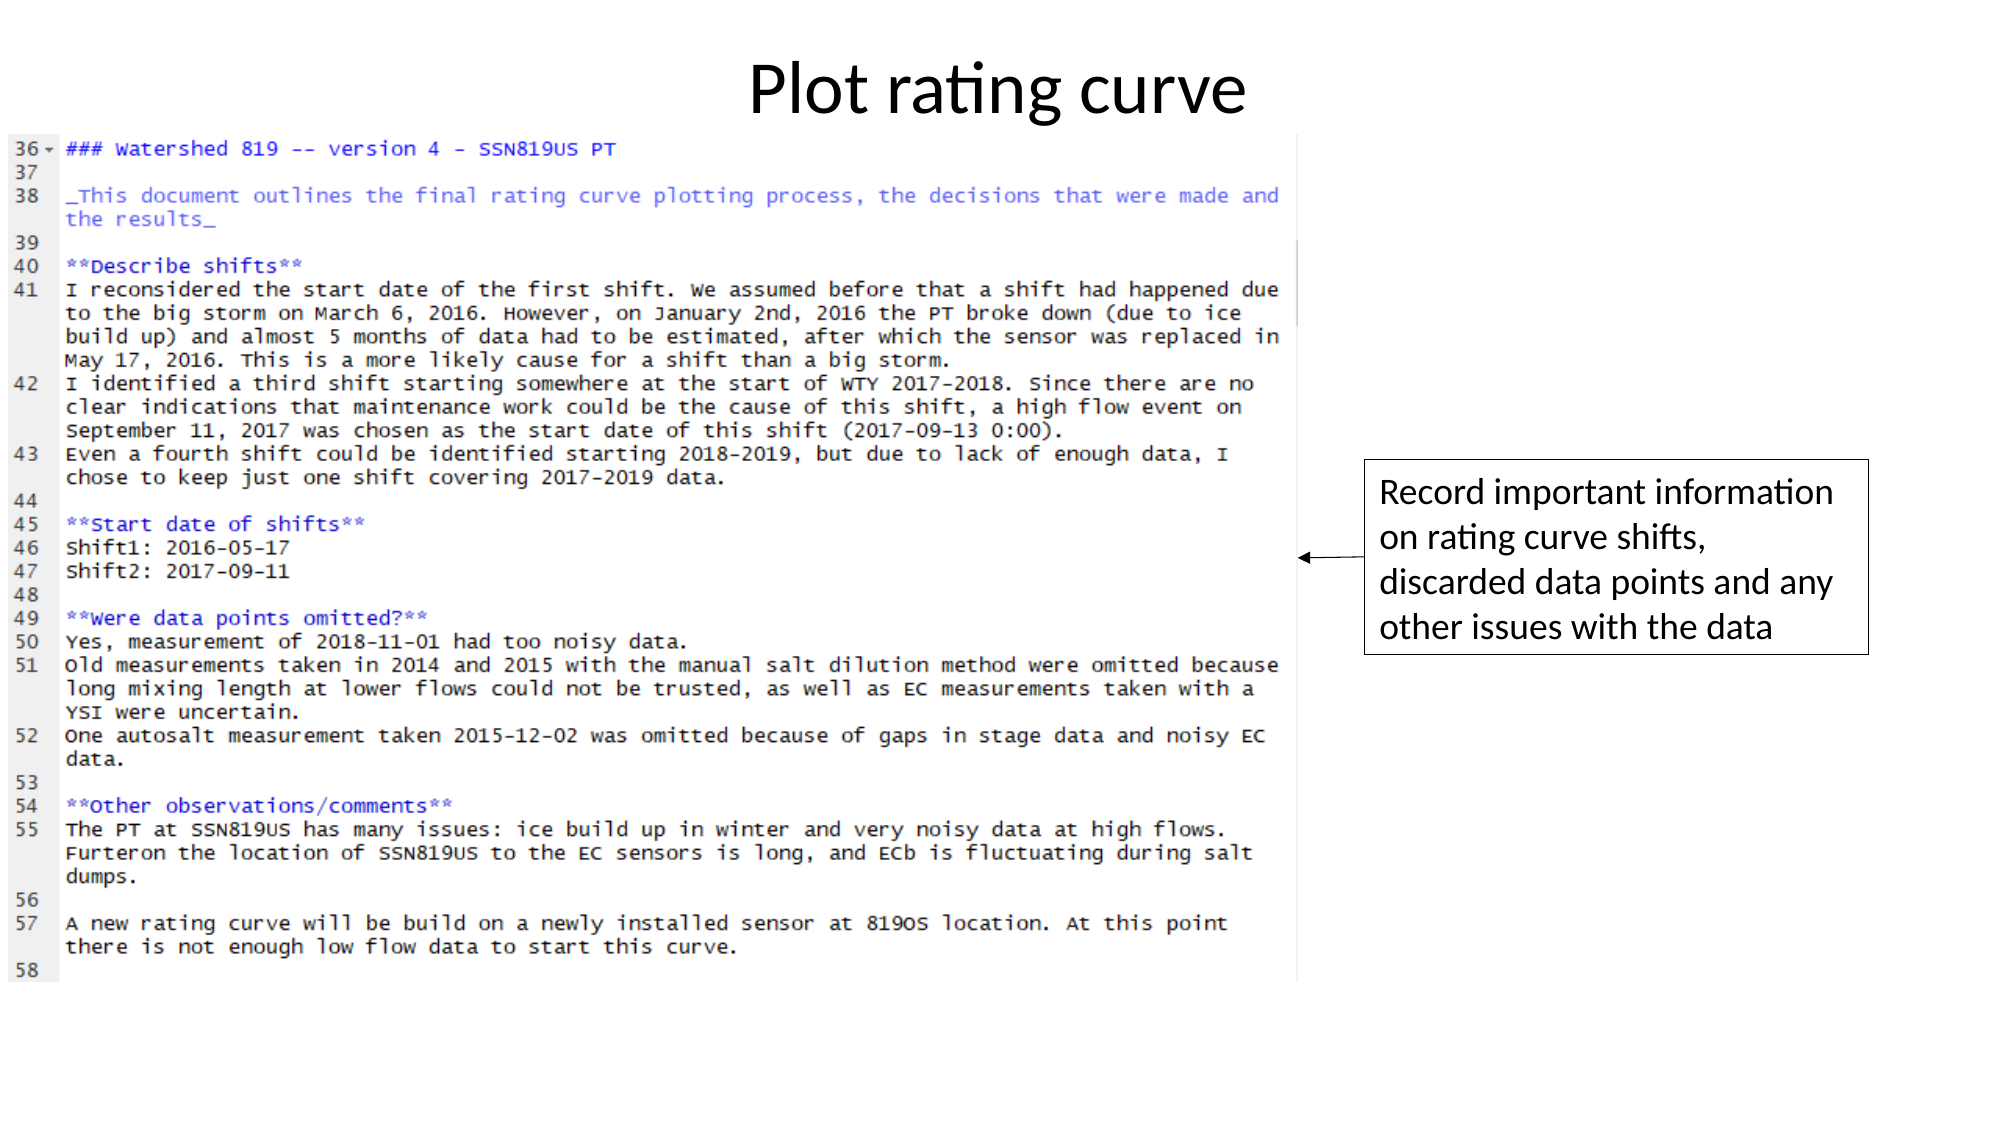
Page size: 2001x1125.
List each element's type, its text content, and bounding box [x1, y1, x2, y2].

text_box Plot rating curve [209, 30, 1788, 136]
text_box Record important information on rating curve shifts, discarded data points and any other issues with the data [1364, 459, 1869, 655]
picture [8, 134, 1298, 982]
